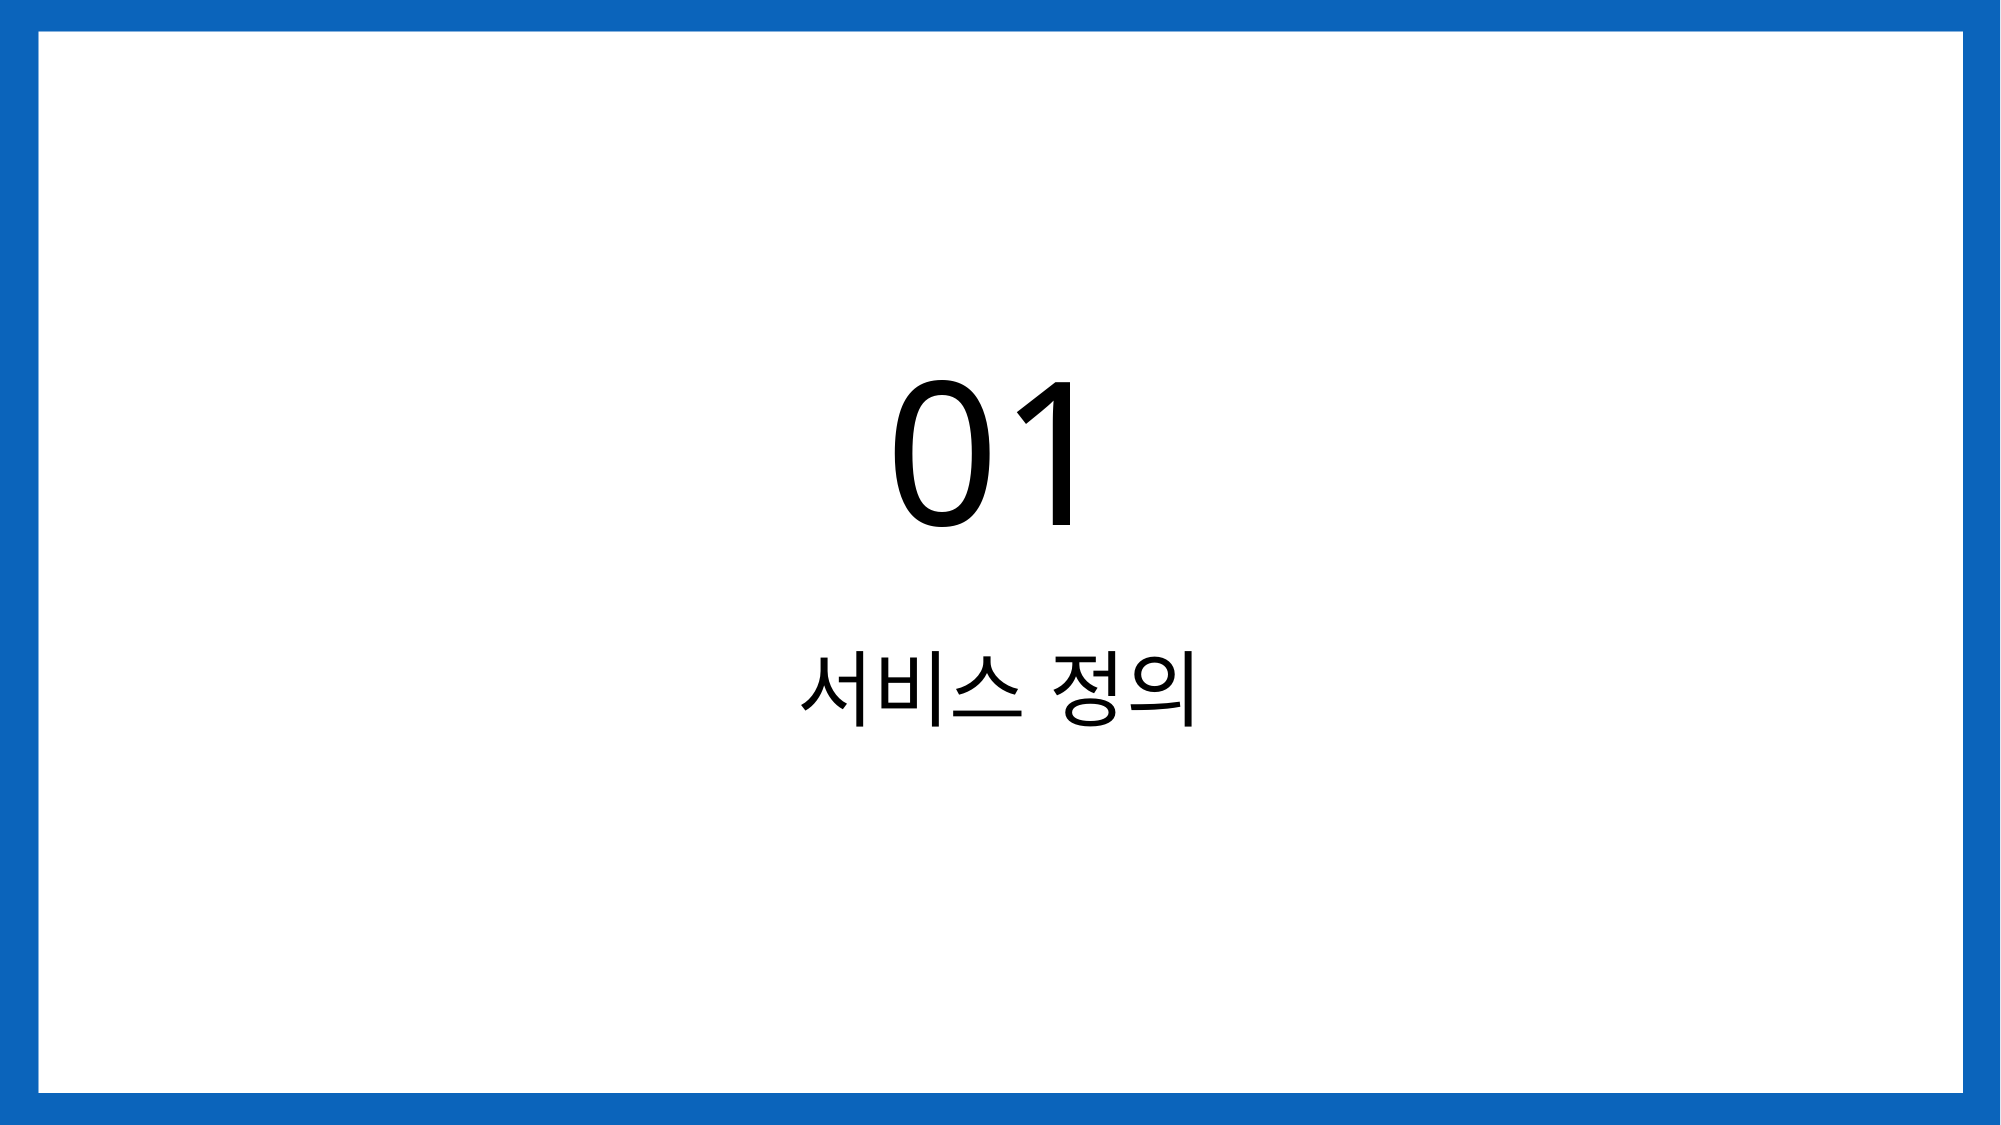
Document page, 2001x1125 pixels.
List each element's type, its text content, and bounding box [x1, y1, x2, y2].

title 01 [249, 184, 1750, 576]
picture [0, 0, 2001, 1125]
subtitle 서비스 정의 [249, 640, 1750, 913]
